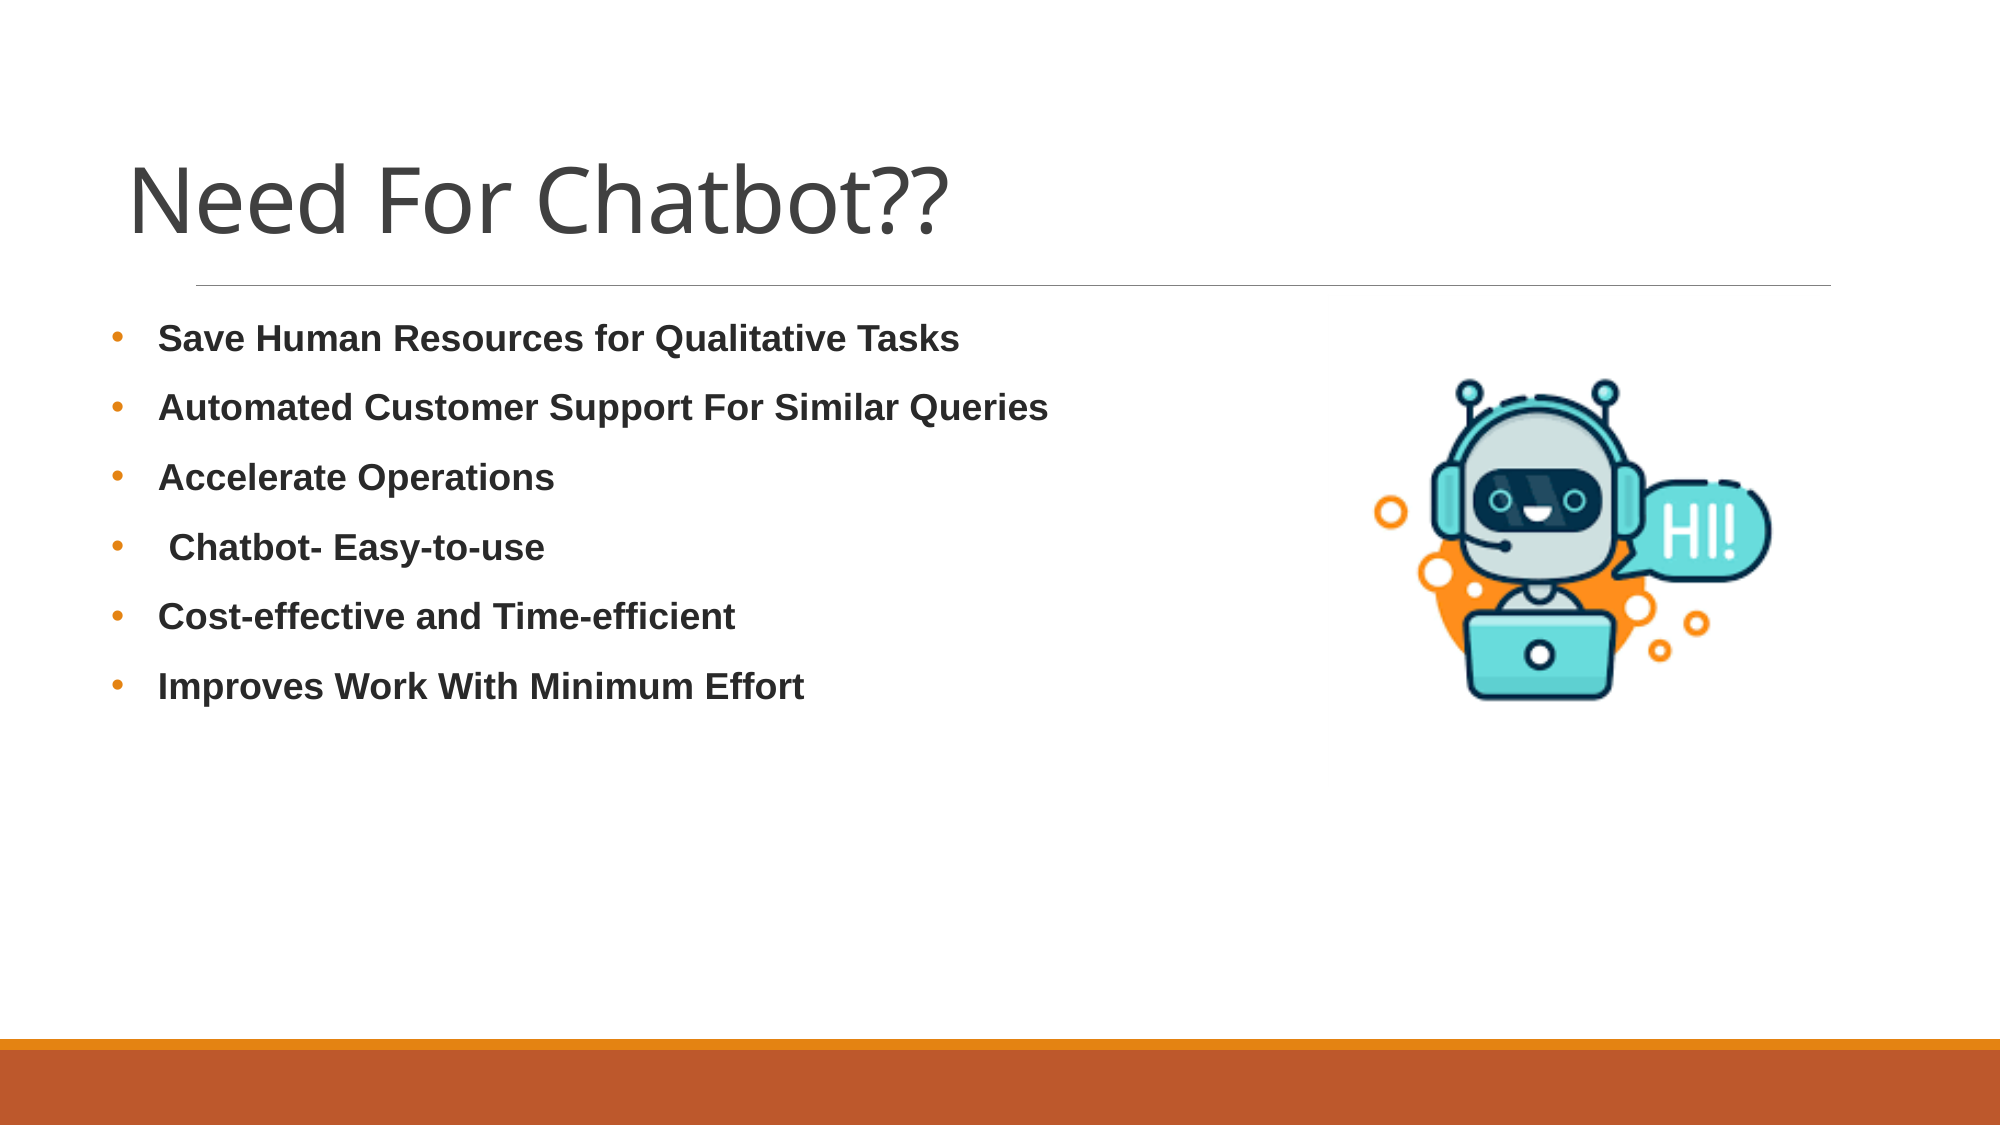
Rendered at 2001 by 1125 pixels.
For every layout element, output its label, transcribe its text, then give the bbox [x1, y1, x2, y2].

list Save Human Resources for Qualitative Tasks Automated Customer Support For Similar Queries Accelerate Operations Chatbot- Easy-to-use Cost-effective and Time-efficient Improves Work With Minimum Effort [111, 313, 1522, 992]
picture [1327, 294, 1821, 788]
title Need For Chatbot?? [111, 99, 1522, 313]
